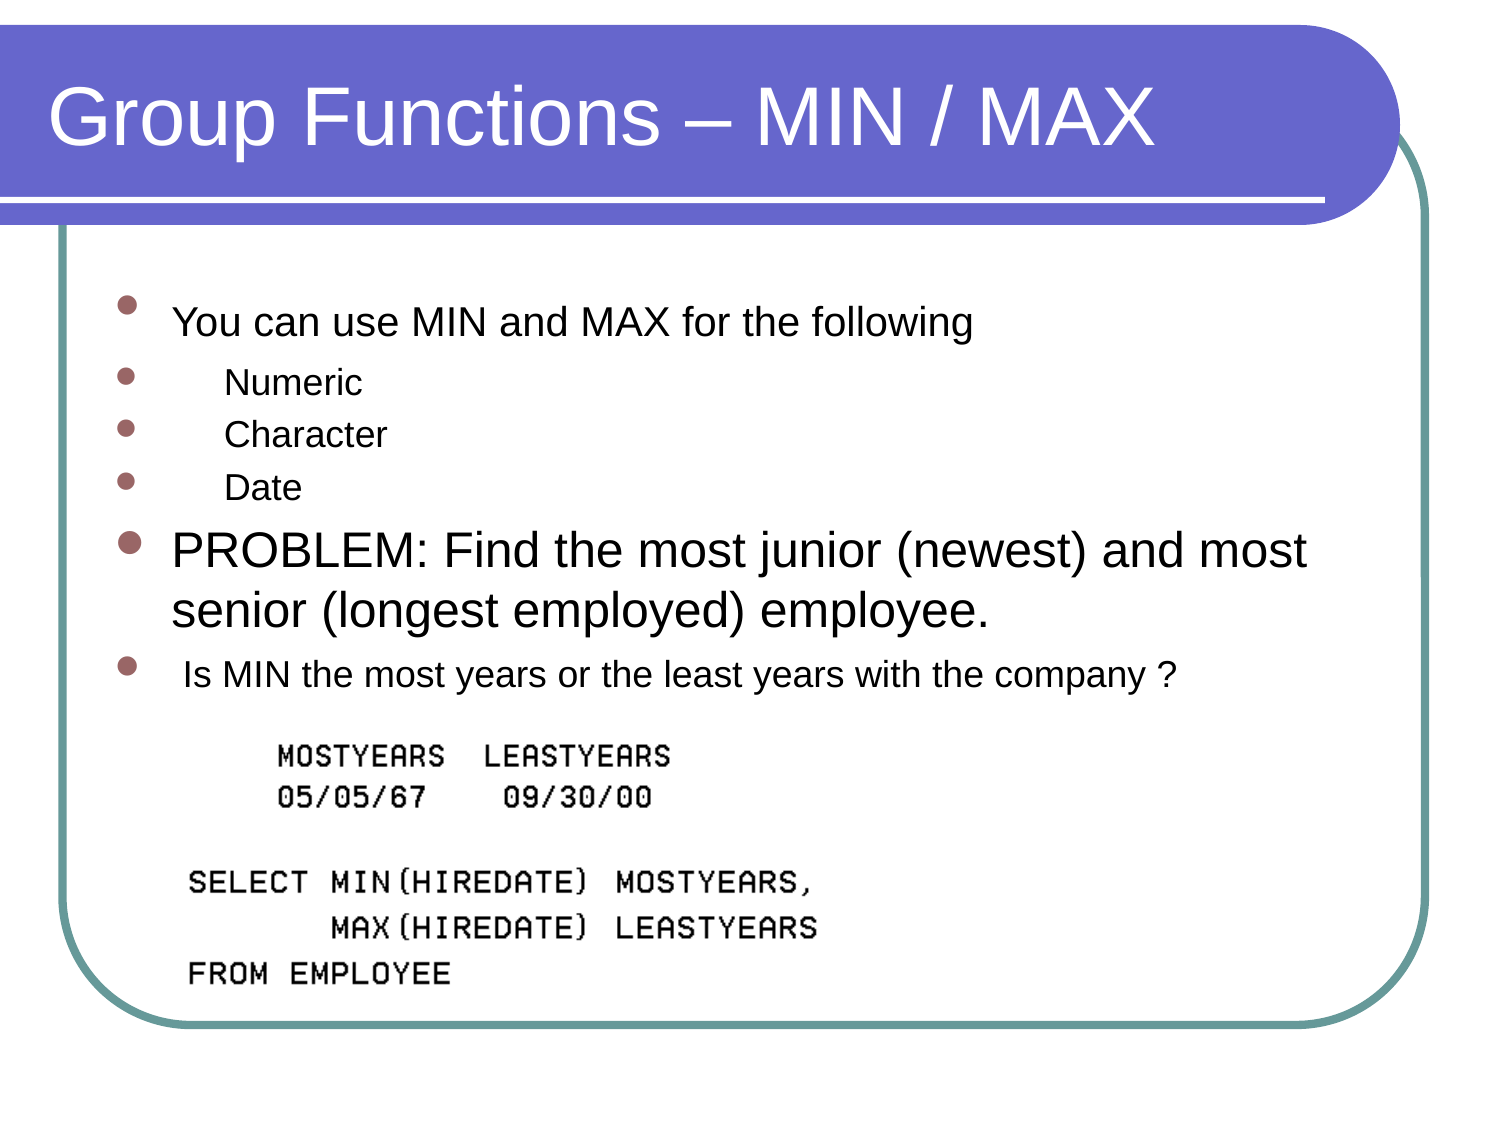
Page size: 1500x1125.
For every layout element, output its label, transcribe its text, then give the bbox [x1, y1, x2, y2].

picture [187, 860, 818, 997]
list You can use MIN and MAX for the following Numeric Character Date PROBLEM: Find the most junior (newest) and most senior (longest employed) employee. Is MIN the most years or the least years with the company ? [99, 262, 1400, 1050]
title Group Functions – MIN / MAX [32, 37, 1347, 188]
picture [276, 737, 690, 819]
